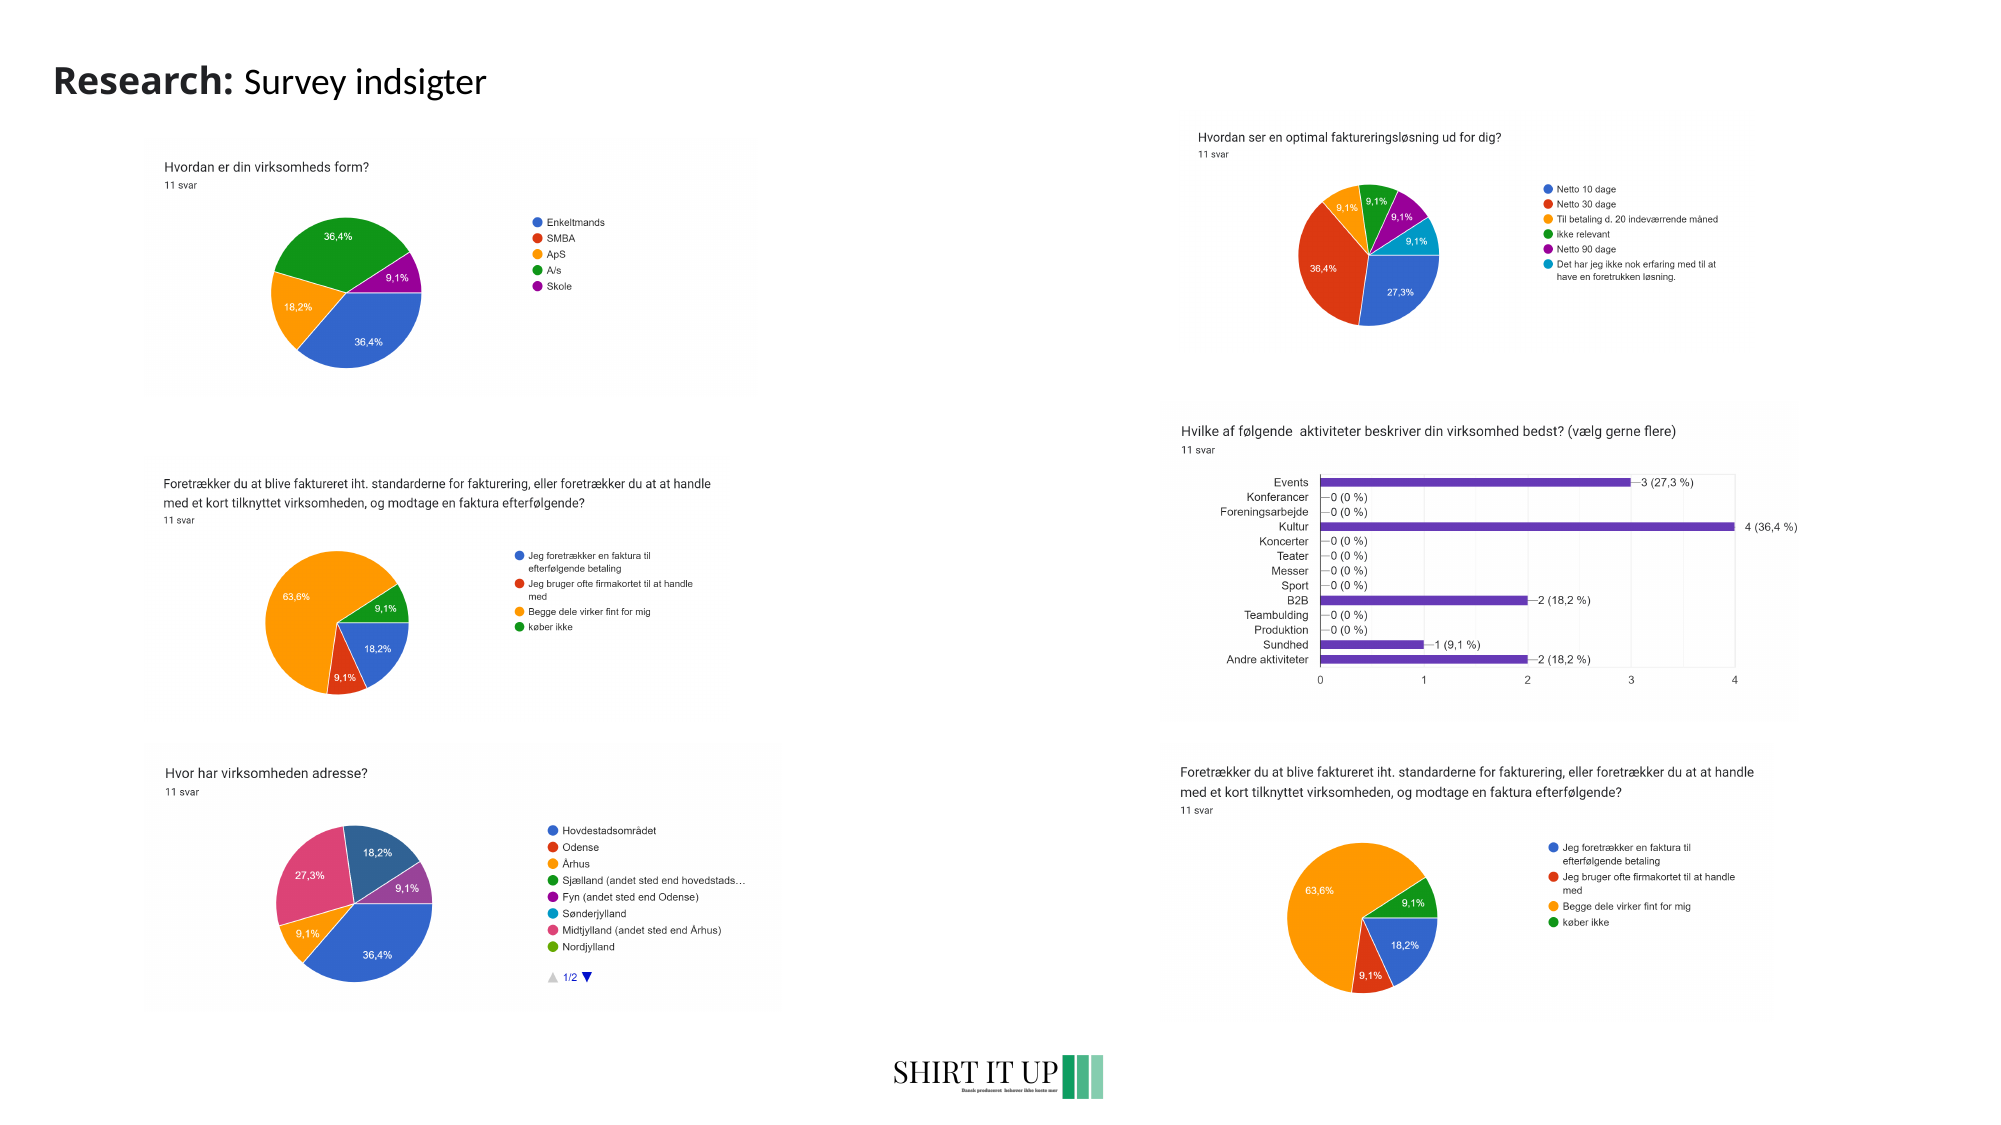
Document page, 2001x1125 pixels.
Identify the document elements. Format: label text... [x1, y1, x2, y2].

picture [1160, 743, 1774, 1022]
text_box Research: Survey indsigter [37, 49, 503, 110]
picture [144, 138, 758, 397]
picture [144, 456, 730, 722]
picture [1160, 401, 1799, 722]
picture [144, 743, 782, 1012]
picture [894, 1055, 1106, 1099]
picture [1179, 110, 1755, 353]
